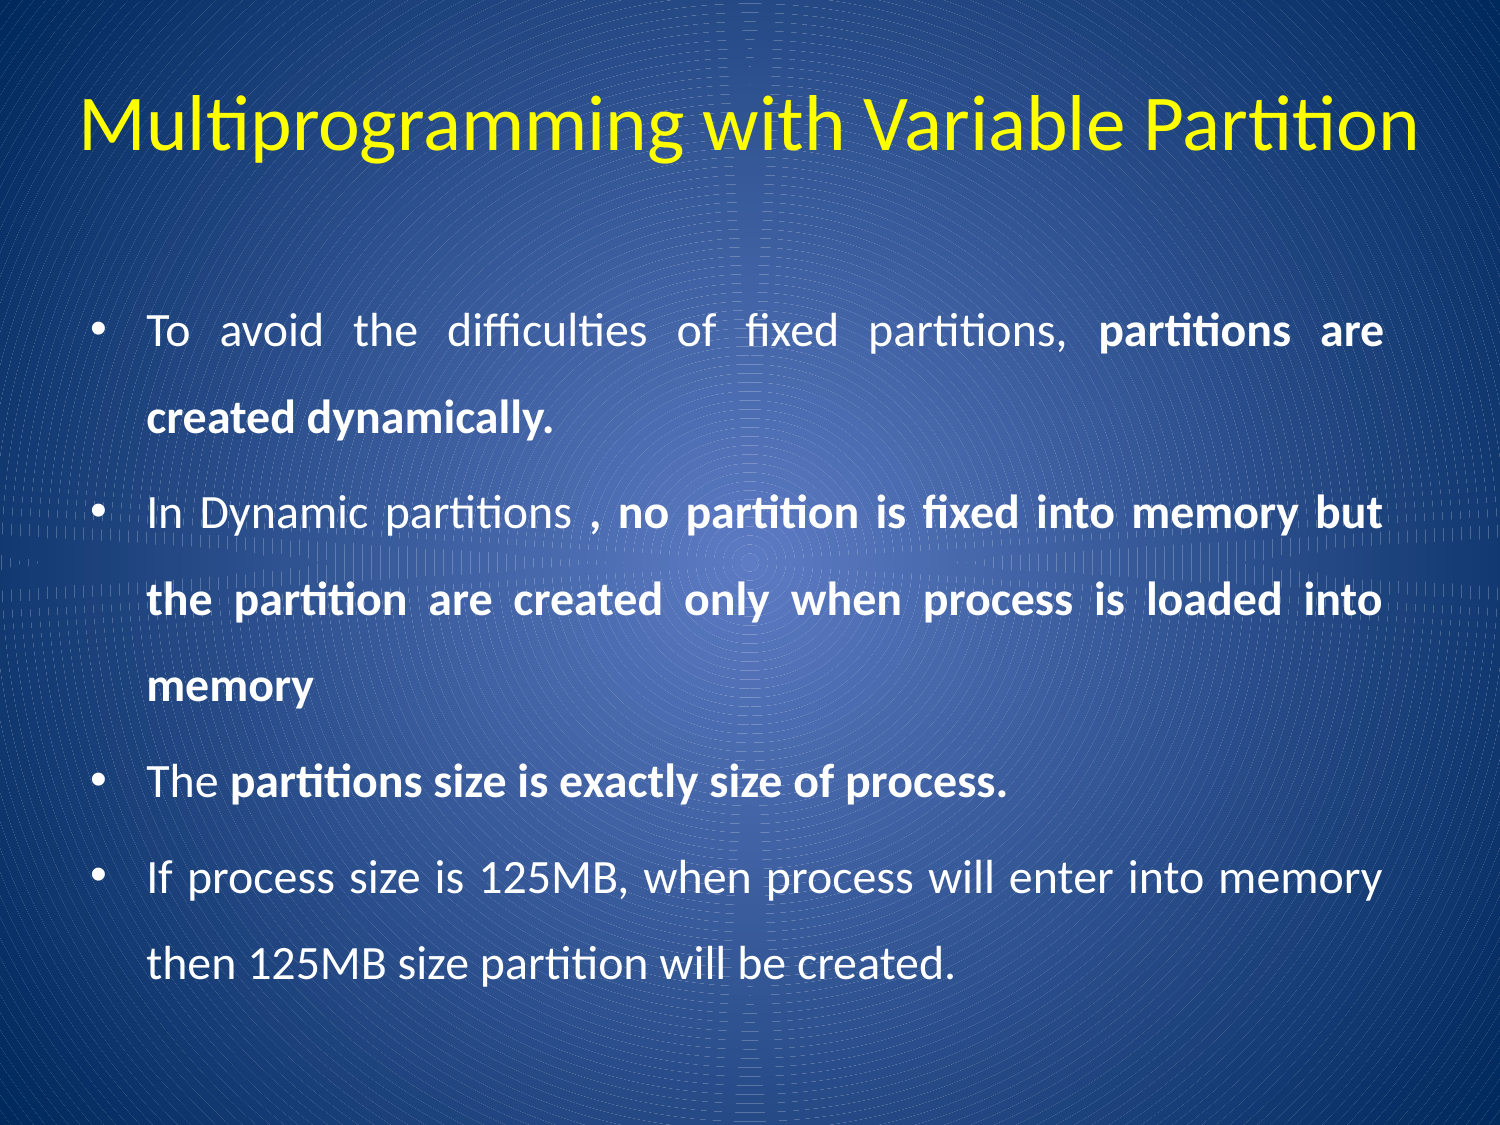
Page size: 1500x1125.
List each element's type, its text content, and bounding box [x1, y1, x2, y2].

title Multiprogramming with Variable Partition [0, 62, 1500, 175]
list To avoid the difficulties of fixed partitions, partitions are created dynamically. In Dynamic partitions , no partition is fixed into memory but the partition are created only when process is loaded into memory The partitions size is exactly size of process. If process size is 125MB, when process will enter into memory then 125MB size partition will be created. [75, 262, 1400, 1062]
